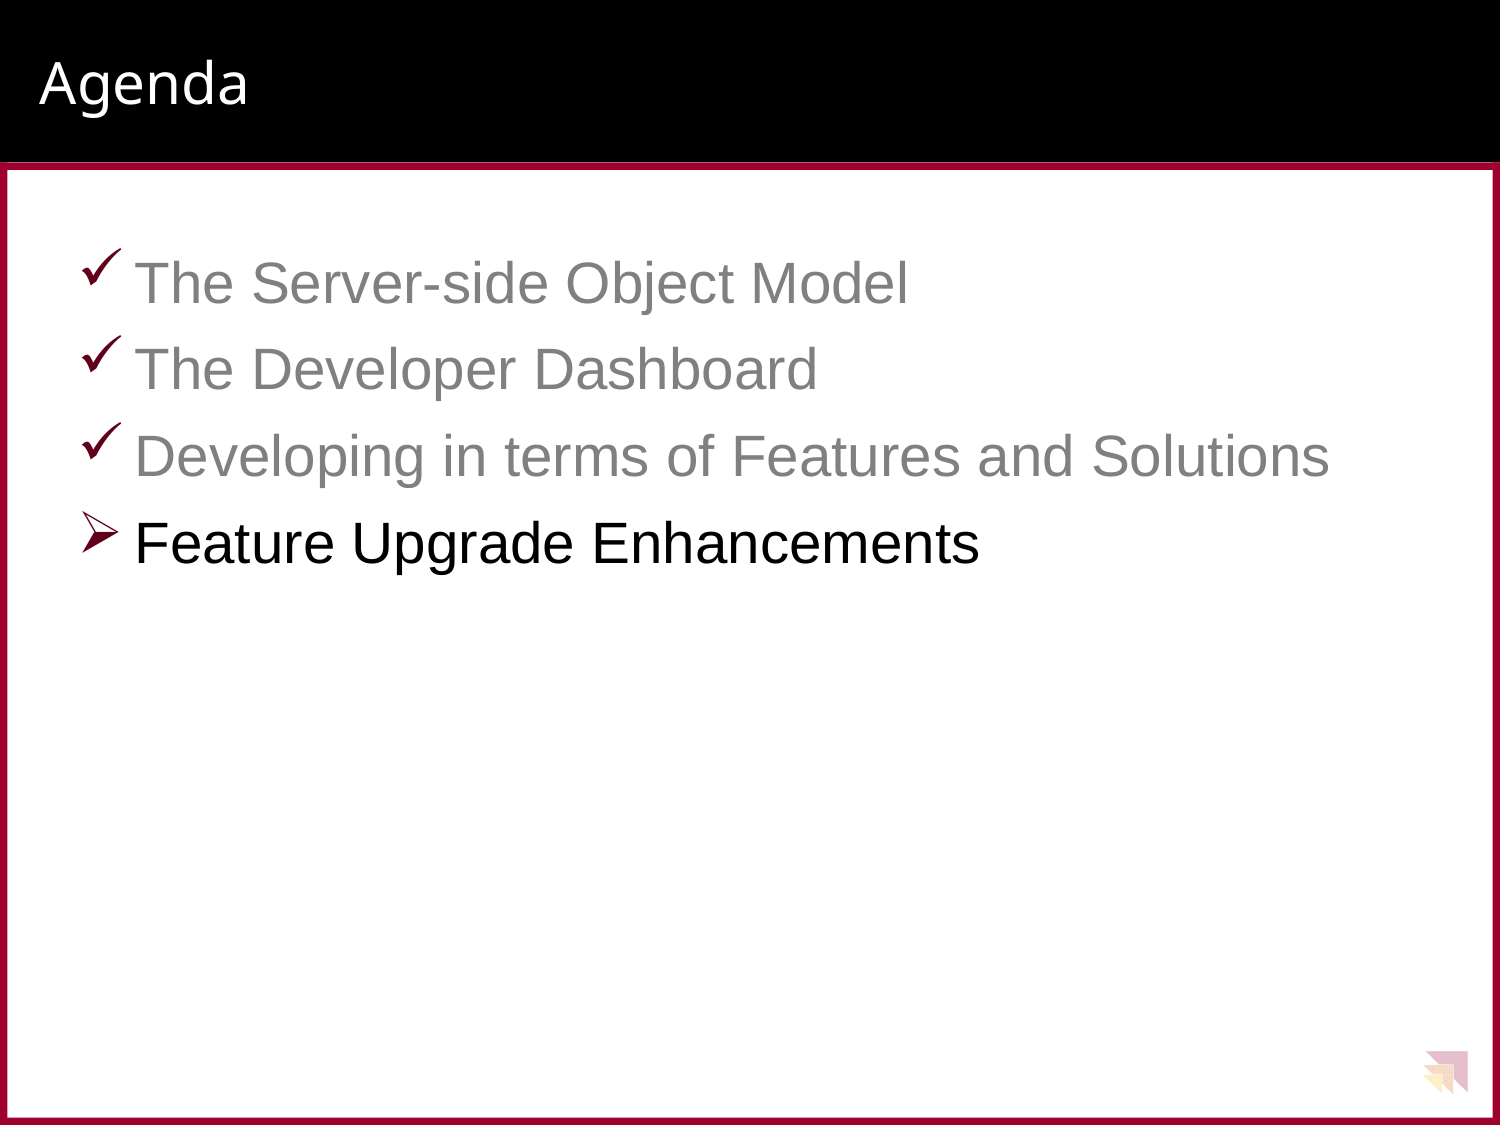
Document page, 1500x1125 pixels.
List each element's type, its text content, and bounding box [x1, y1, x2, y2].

list The Server-side Object Model The Developer Dashboard Developing in terms of Features and Solutions Feature Upgrade Enhancements [62, 237, 1438, 1088]
title Agenda [24, 12, 1438, 150]
